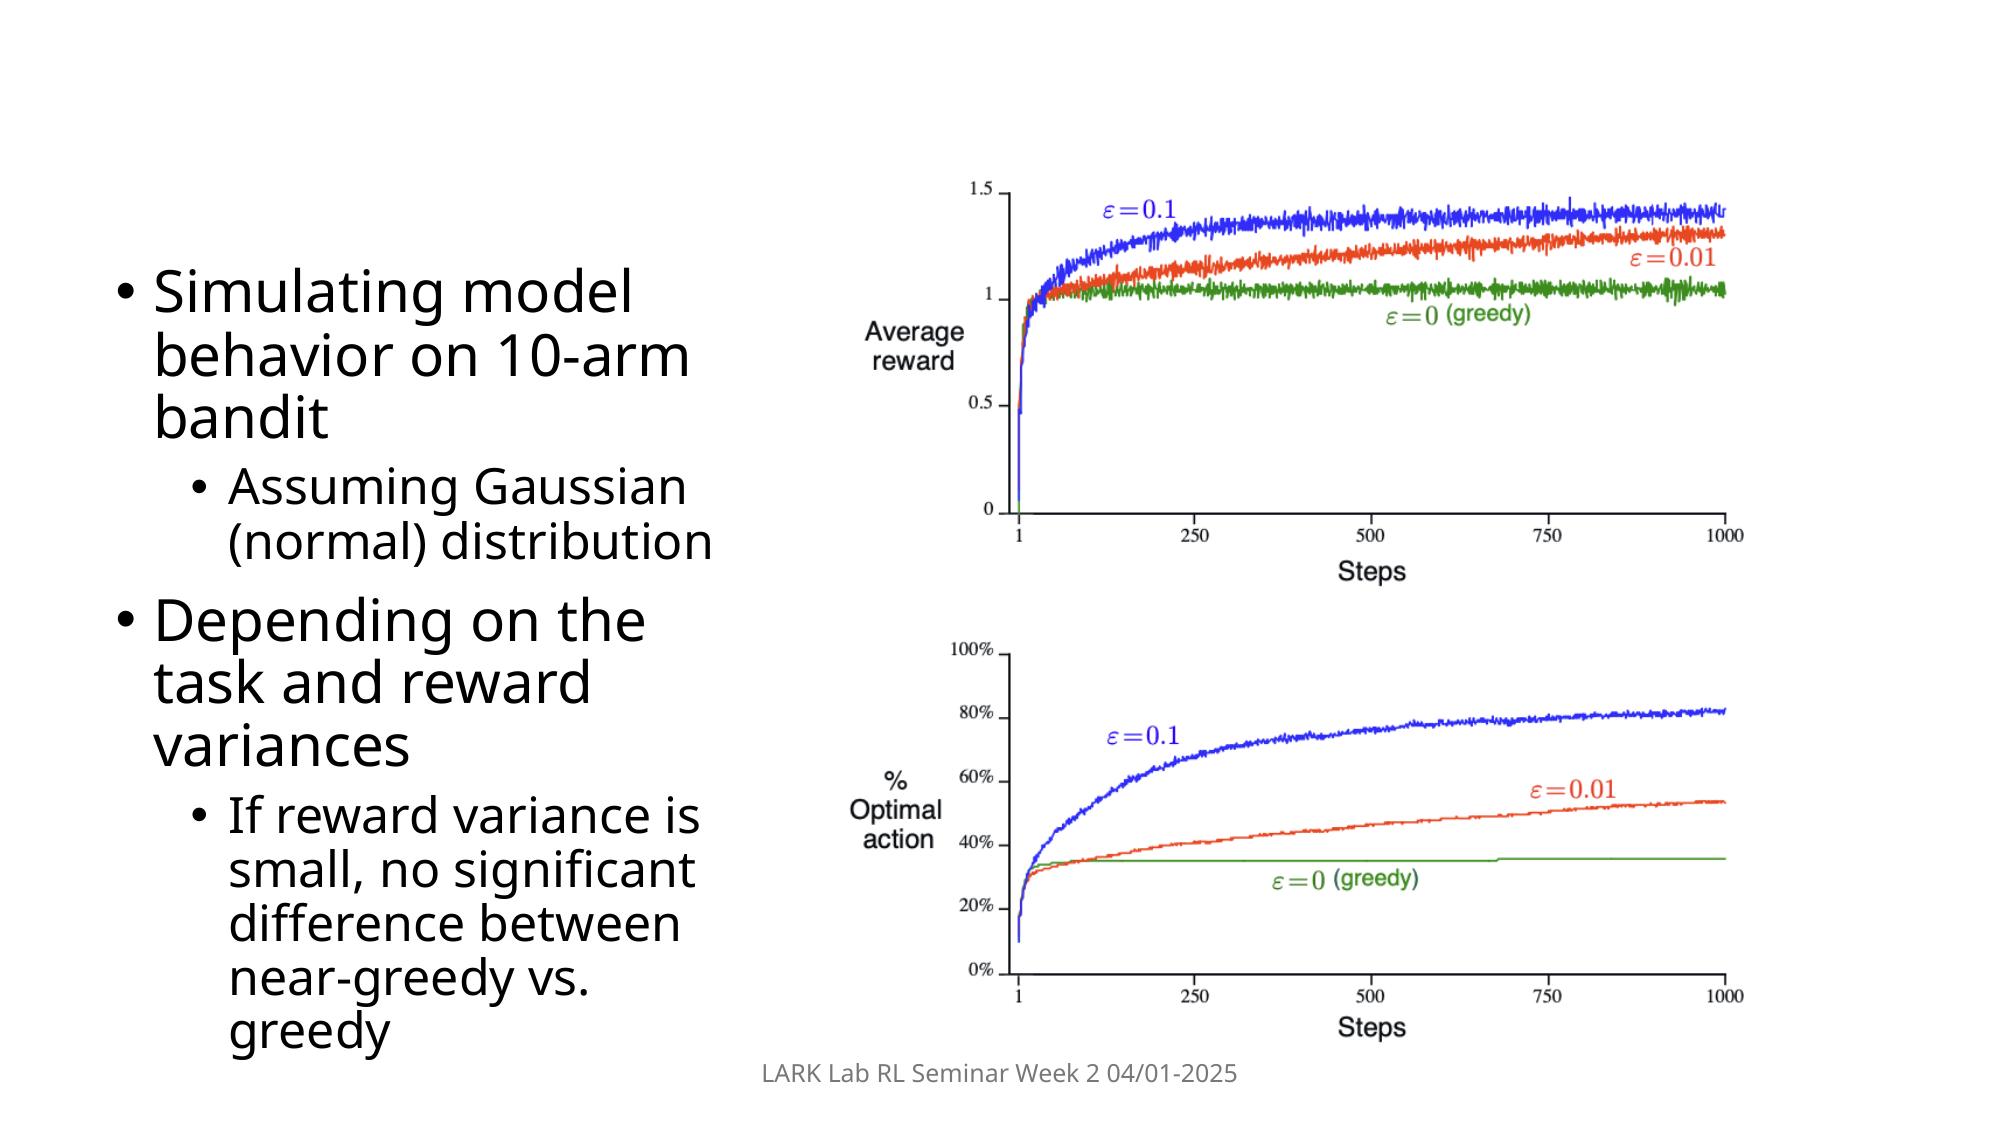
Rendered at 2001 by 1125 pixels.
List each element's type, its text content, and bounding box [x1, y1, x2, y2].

list Simulating model behavior on 10-arm bandit Assuming Gaussian (normal) distribution Depending on the task and reward variances If reward variance is small, no significant difference between near-greedy vs. greedy [100, 255, 772, 969]
footer LARK Lab RL Seminar Week 2 04/01-2025 [662, 1042, 1338, 1103]
picture [817, 169, 1807, 1055]
